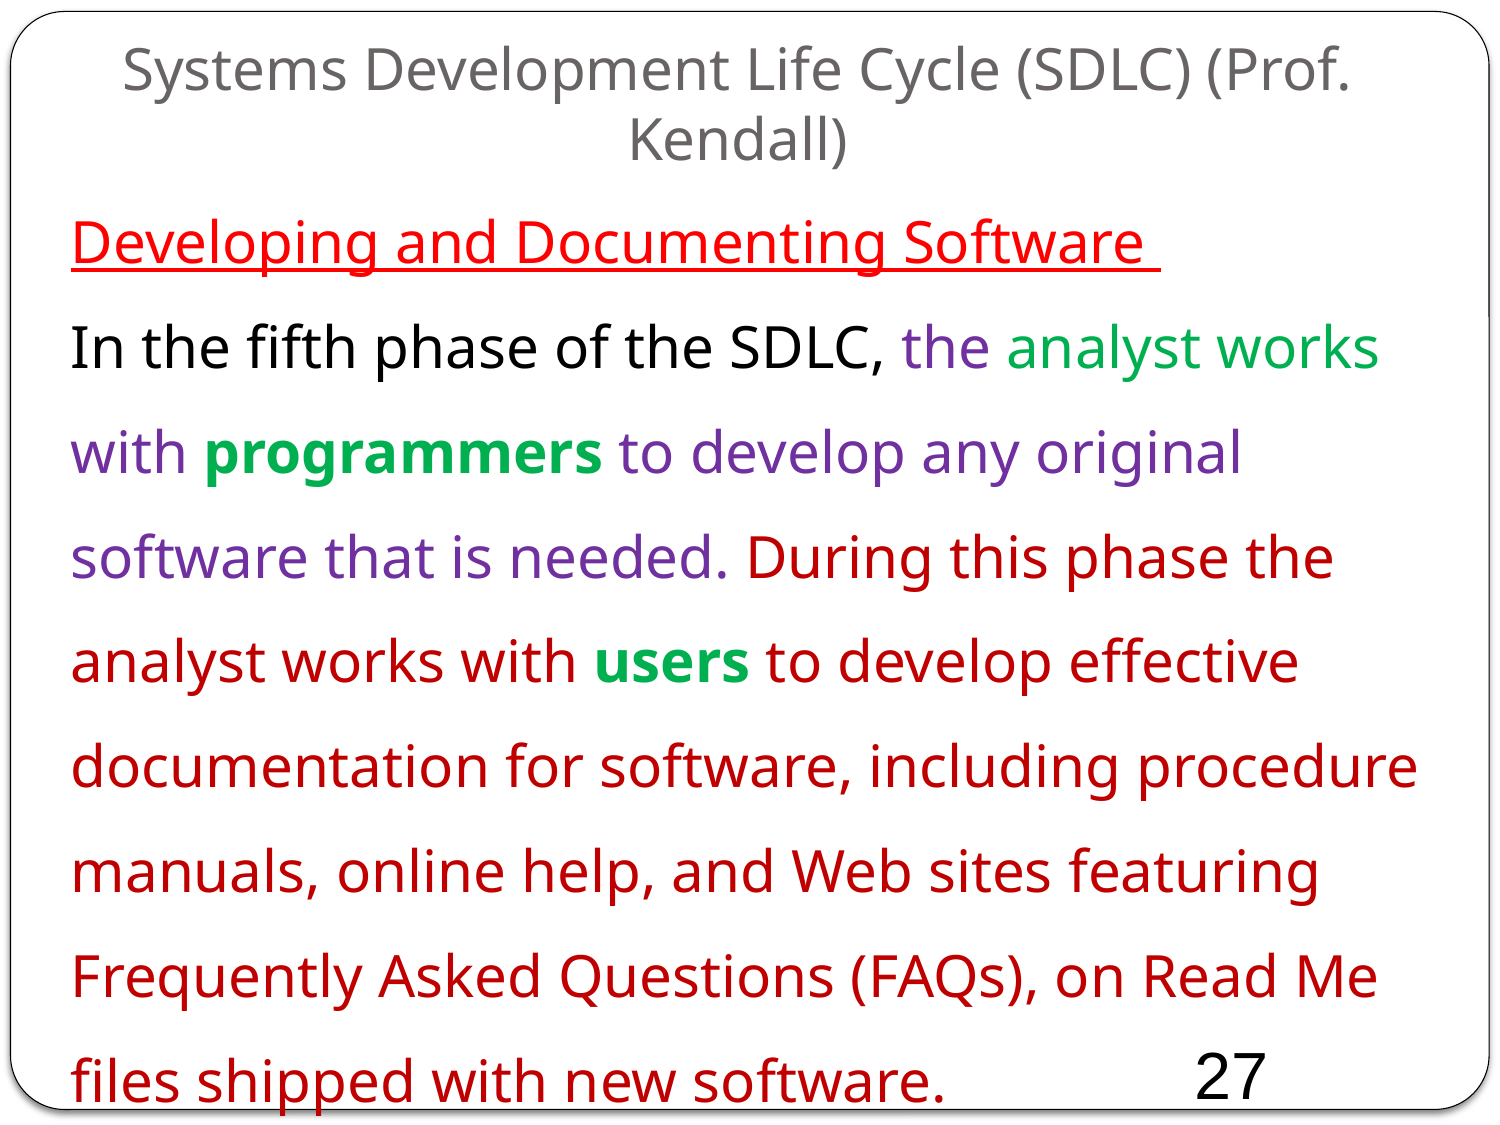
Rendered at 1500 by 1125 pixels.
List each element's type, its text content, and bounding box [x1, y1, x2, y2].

text_box Systems Development Life Cycle (SDLC) (Prof. Kendall) [99, 24, 1375, 162]
text_box Developing and Documenting Software In the fifth phase of the SDLC, the analyst works with programmers to develop any original software that is needed. During this phase the analyst works with users to develop effective documentation for software, including procedure manuals, online help, and Web sites featuring Frequently Asked Questions (FAQs), on Read Me files shipped with new software. [55, 162, 1481, 1122]
